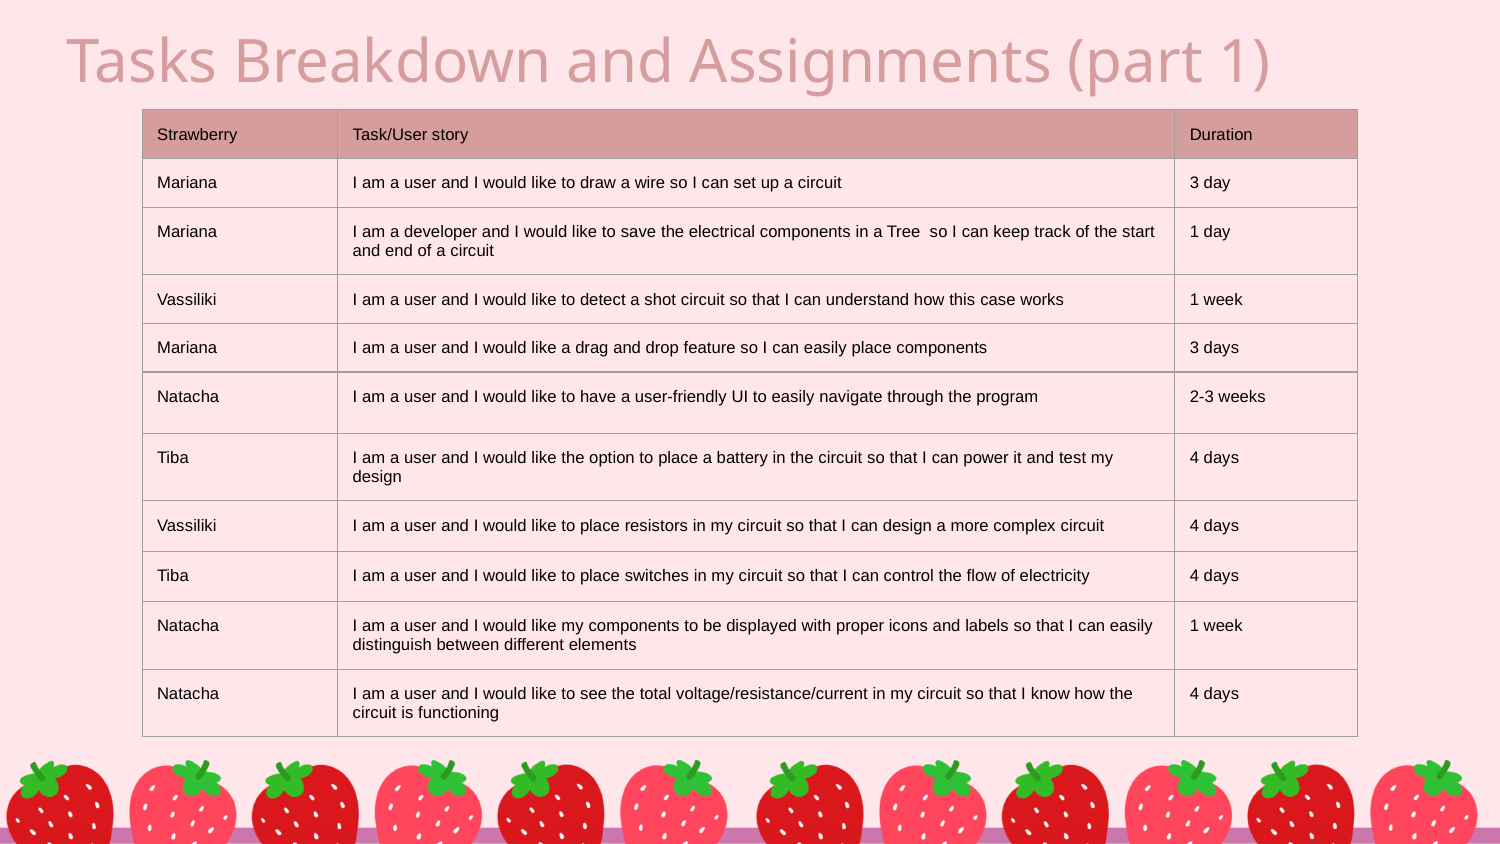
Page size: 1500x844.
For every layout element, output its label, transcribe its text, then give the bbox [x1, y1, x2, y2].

table_header Strawberry [143, 110, 337, 158]
table_cell Vassiliki [143, 275, 337, 323]
table_cell I am a user and I would like to detect a shot circuit so that I can understand how this case works [338, 275, 1174, 323]
table_cell 3 day [1175, 159, 1357, 207]
table_cell Mariana [143, 159, 337, 207]
table_cell I am a user and I would like to draw a wire so I can set up a circuit [338, 159, 1174, 207]
table_cell 1 week [1175, 275, 1357, 323]
table_cell I am a user and I would like to place resistors in my circuit so that I can design a more complex circuit [338, 501, 1174, 551]
table_cell I am a user and I would like to see the total voltage/resistance/current in my circuit so that I know how the circuit is functioning [338, 670, 1174, 736]
table_cell 2-3 weeks [1175, 373, 1357, 433]
table_cell Vassiliki [143, 501, 337, 551]
table_cell 4 days [1175, 670, 1357, 736]
table_cell Mariana [143, 324, 337, 371]
picture [749, 747, 1484, 844]
table_cell I am a user and I would like the option to place a battery in the circuit so that I can power it and test my design [338, 434, 1174, 500]
table_cell I am a user and I would like my components to be displayed with proper icons and labels so that I can easily distinguish between different elements [338, 602, 1174, 669]
table_cell I am a developer and I would like to save the electrical components in a Tree so I can keep track of the start and end of a circuit [338, 208, 1174, 274]
table_cell Tiba [143, 434, 337, 500]
table_cell I am a user and I would like to place switches in my circuit so that I can control the flow of electricity [338, 552, 1174, 601]
title Tasks Breakdown and Assignments (part 1) [51, 0, 1449, 110]
table_cell Tiba [143, 552, 337, 601]
table_cell 3 days [1175, 324, 1357, 371]
table_cell 4 days [1175, 552, 1357, 601]
table_cell 4 days [1175, 501, 1357, 551]
table_cell I am a user and I would like to have a user-friendly UI to easily navigate through the program [338, 373, 1174, 433]
table_cell Natacha [143, 670, 337, 736]
table_cell Mariana [143, 208, 337, 274]
table_cell 1 day [1175, 208, 1357, 274]
table_cell Natacha [143, 373, 337, 433]
table_header Task/User story [338, 110, 1174, 158]
table_cell Natacha [143, 602, 337, 669]
table_cell 4 days [1175, 434, 1357, 500]
picture [0, 747, 734, 844]
table_cell 1 week [1175, 602, 1357, 669]
table_header Duration [1175, 110, 1357, 158]
table_cell I am a user and I would like a drag and drop feature so I can easily place components [338, 324, 1174, 371]
